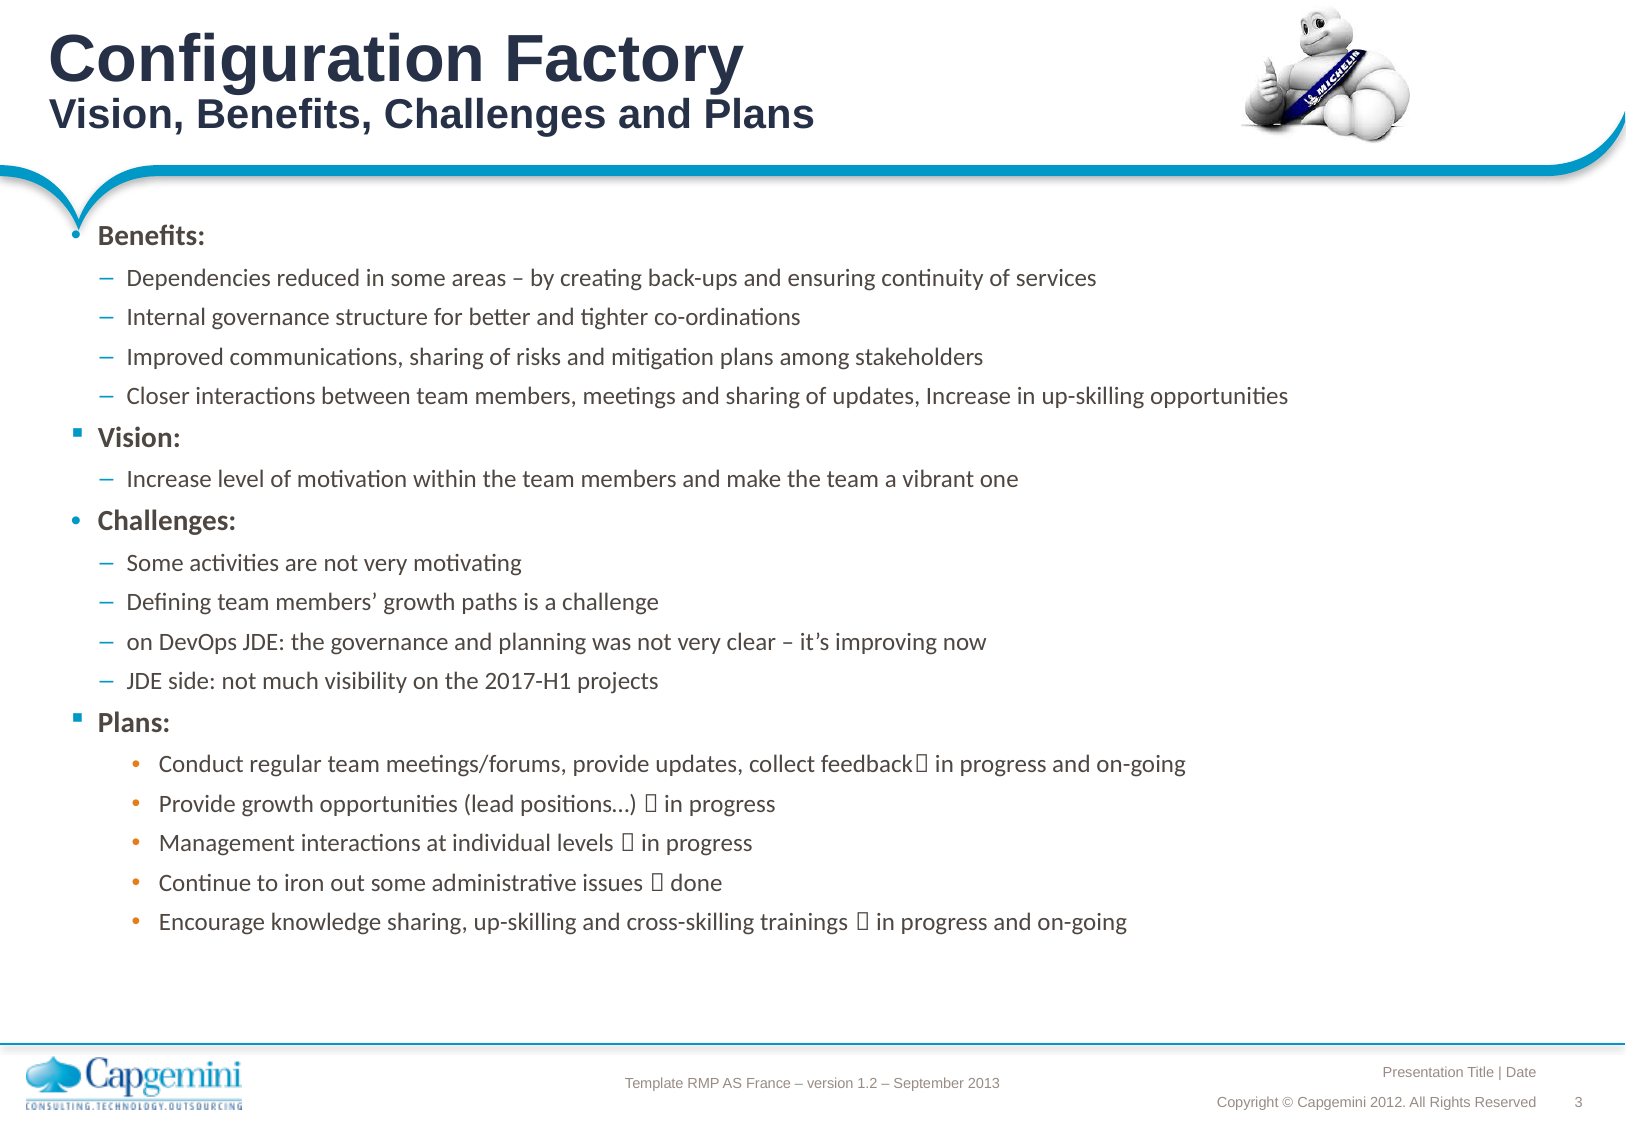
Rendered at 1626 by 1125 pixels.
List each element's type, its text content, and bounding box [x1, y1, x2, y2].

title Configuration Factory Vision, Benefits, Challenges and Plans [0, 0, 1625, 165]
picture [26, 1056, 242, 1110]
picture [1241, 0, 1415, 144]
list Benefits: Dependencies reduced in some areas – by creating back-ups and ensuring continuity of services Internal governance structure for better and tighter co-ordinations Improved communications, sharing of risks and mitigation plans among stakeholders Closer interactions between team members, meetings and sharing of updates, Increase in up-skilling opportunities Vision: Increase level of motivation within the team members and make the team a vibrant one Challenges: Some activities are not very motivating Defining team members’ growth paths is a challenge on DevOps JDE: the governance and planning was not very clear – it’s improving now JDE side: not much visibility on the 2017-H1 projects Plans: Conduct regular team meetings/forums, provide updates, collect feedback in progress and on-going Provide growth opportunities (lead positions…)  in progress Management interactions at individual levels  in progress Continue to iron out some administrative issues  done Encourage knowledge sharing, up-skilling and cross-skilling trainings  in progress and on-going [52, 208, 1602, 1019]
